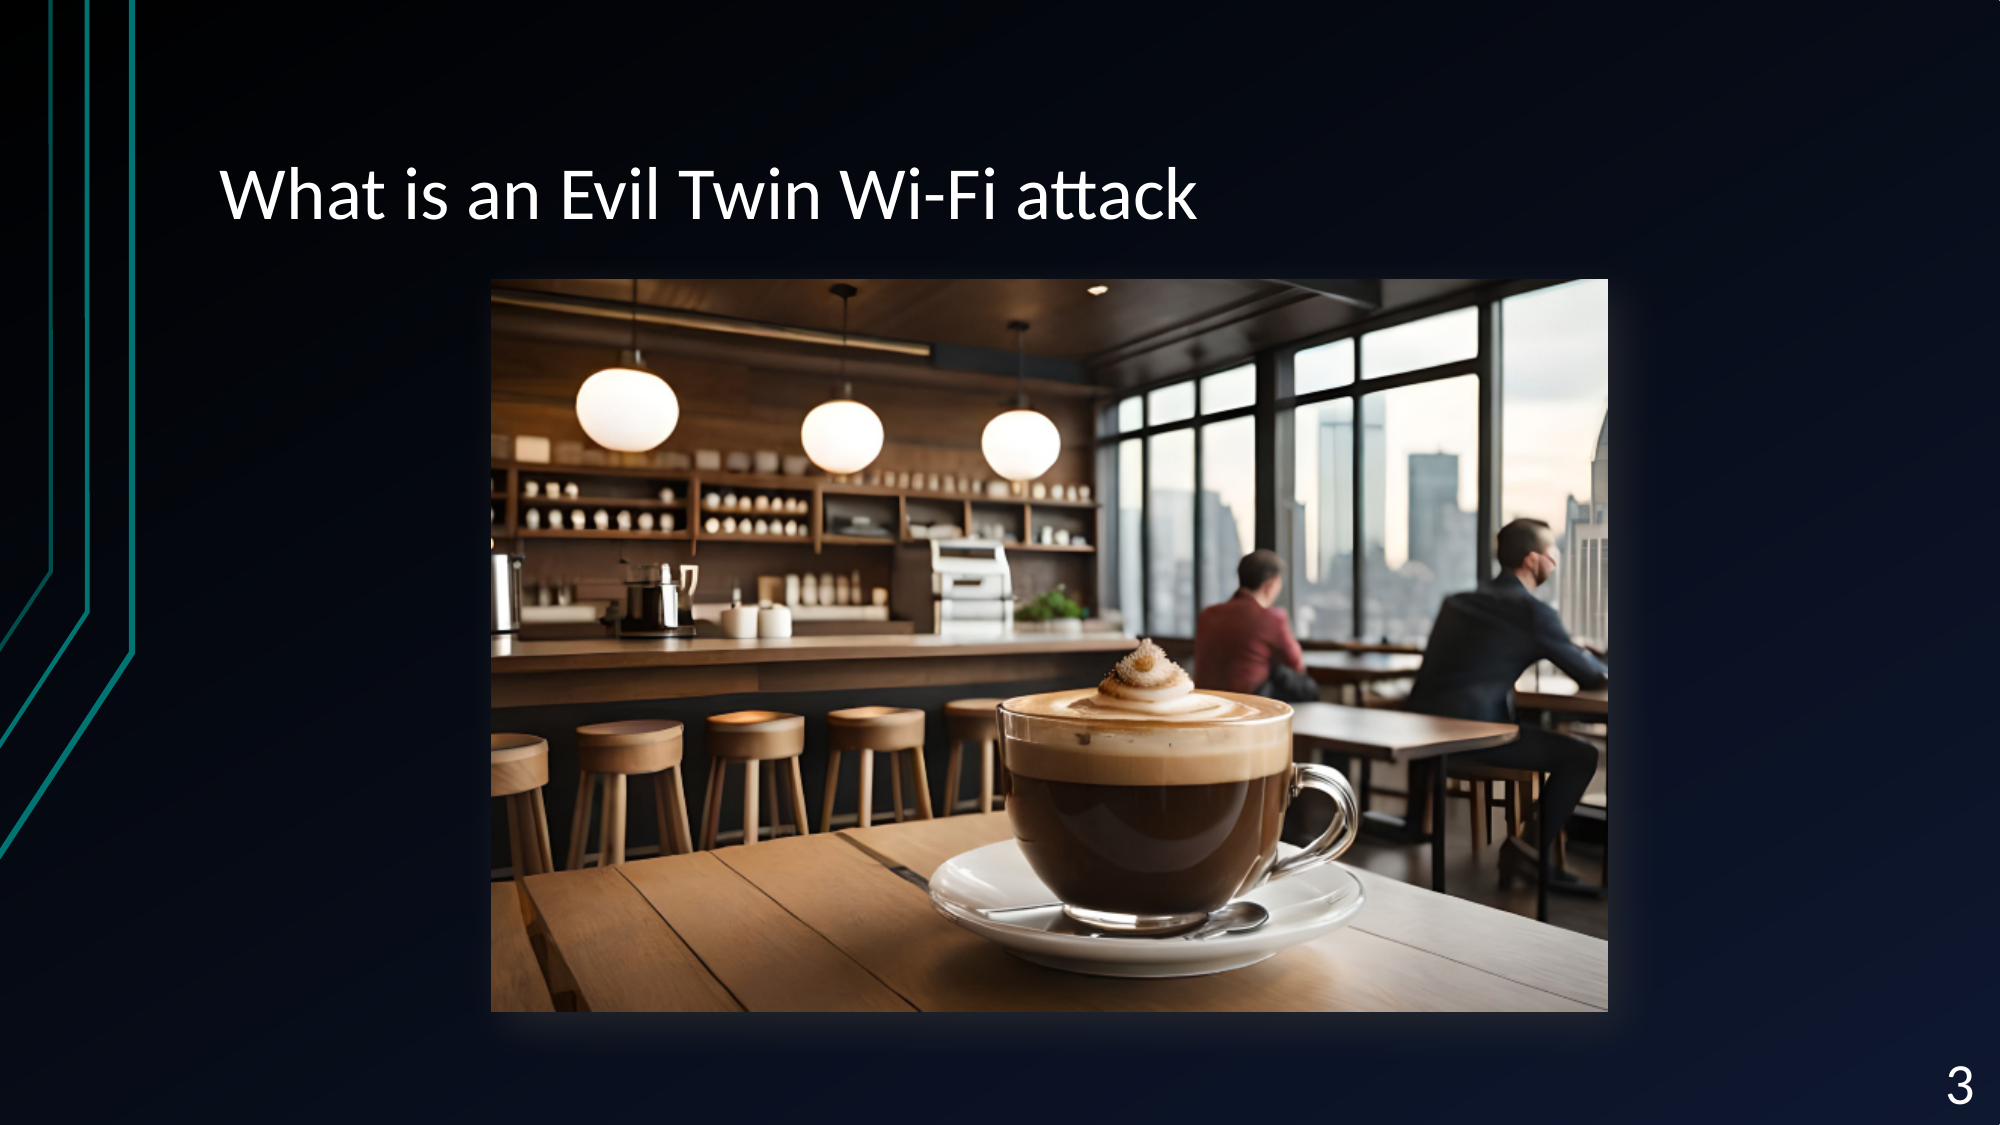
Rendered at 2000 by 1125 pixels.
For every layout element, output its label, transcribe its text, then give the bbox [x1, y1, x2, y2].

text_box 3 [1930, 1039, 2000, 1124]
title What is an Evil Twin Wi-Fi attack [199, 45, 1900, 246]
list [491, 278, 1608, 1012]
